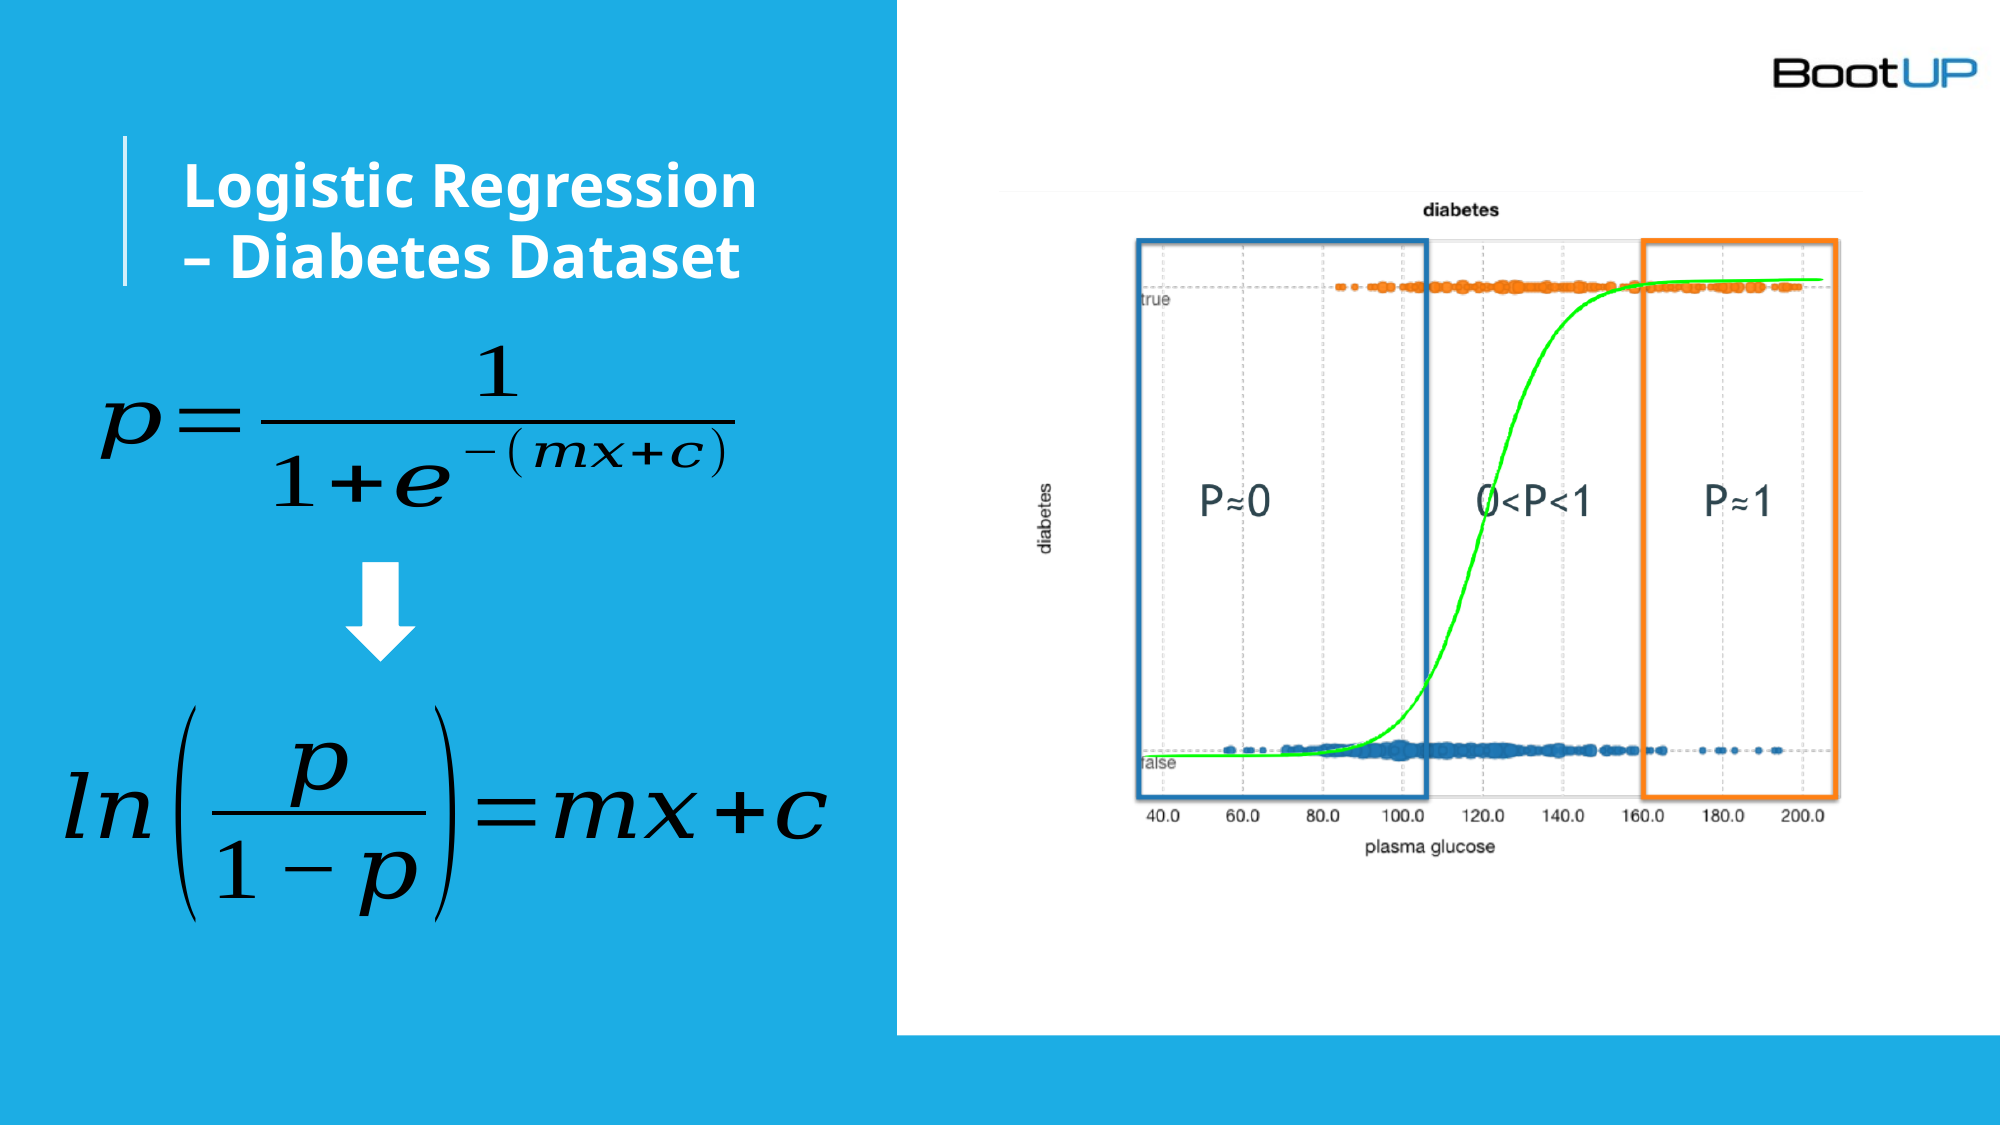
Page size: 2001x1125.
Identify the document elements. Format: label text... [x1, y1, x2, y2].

picture [999, 191, 1863, 860]
title Logistic Regression – Diabetes Dataset [168, 96, 788, 342]
text_box [340, 559, 421, 665]
text_box [0, 0, 898, 1125]
picture [1750, 39, 2000, 110]
